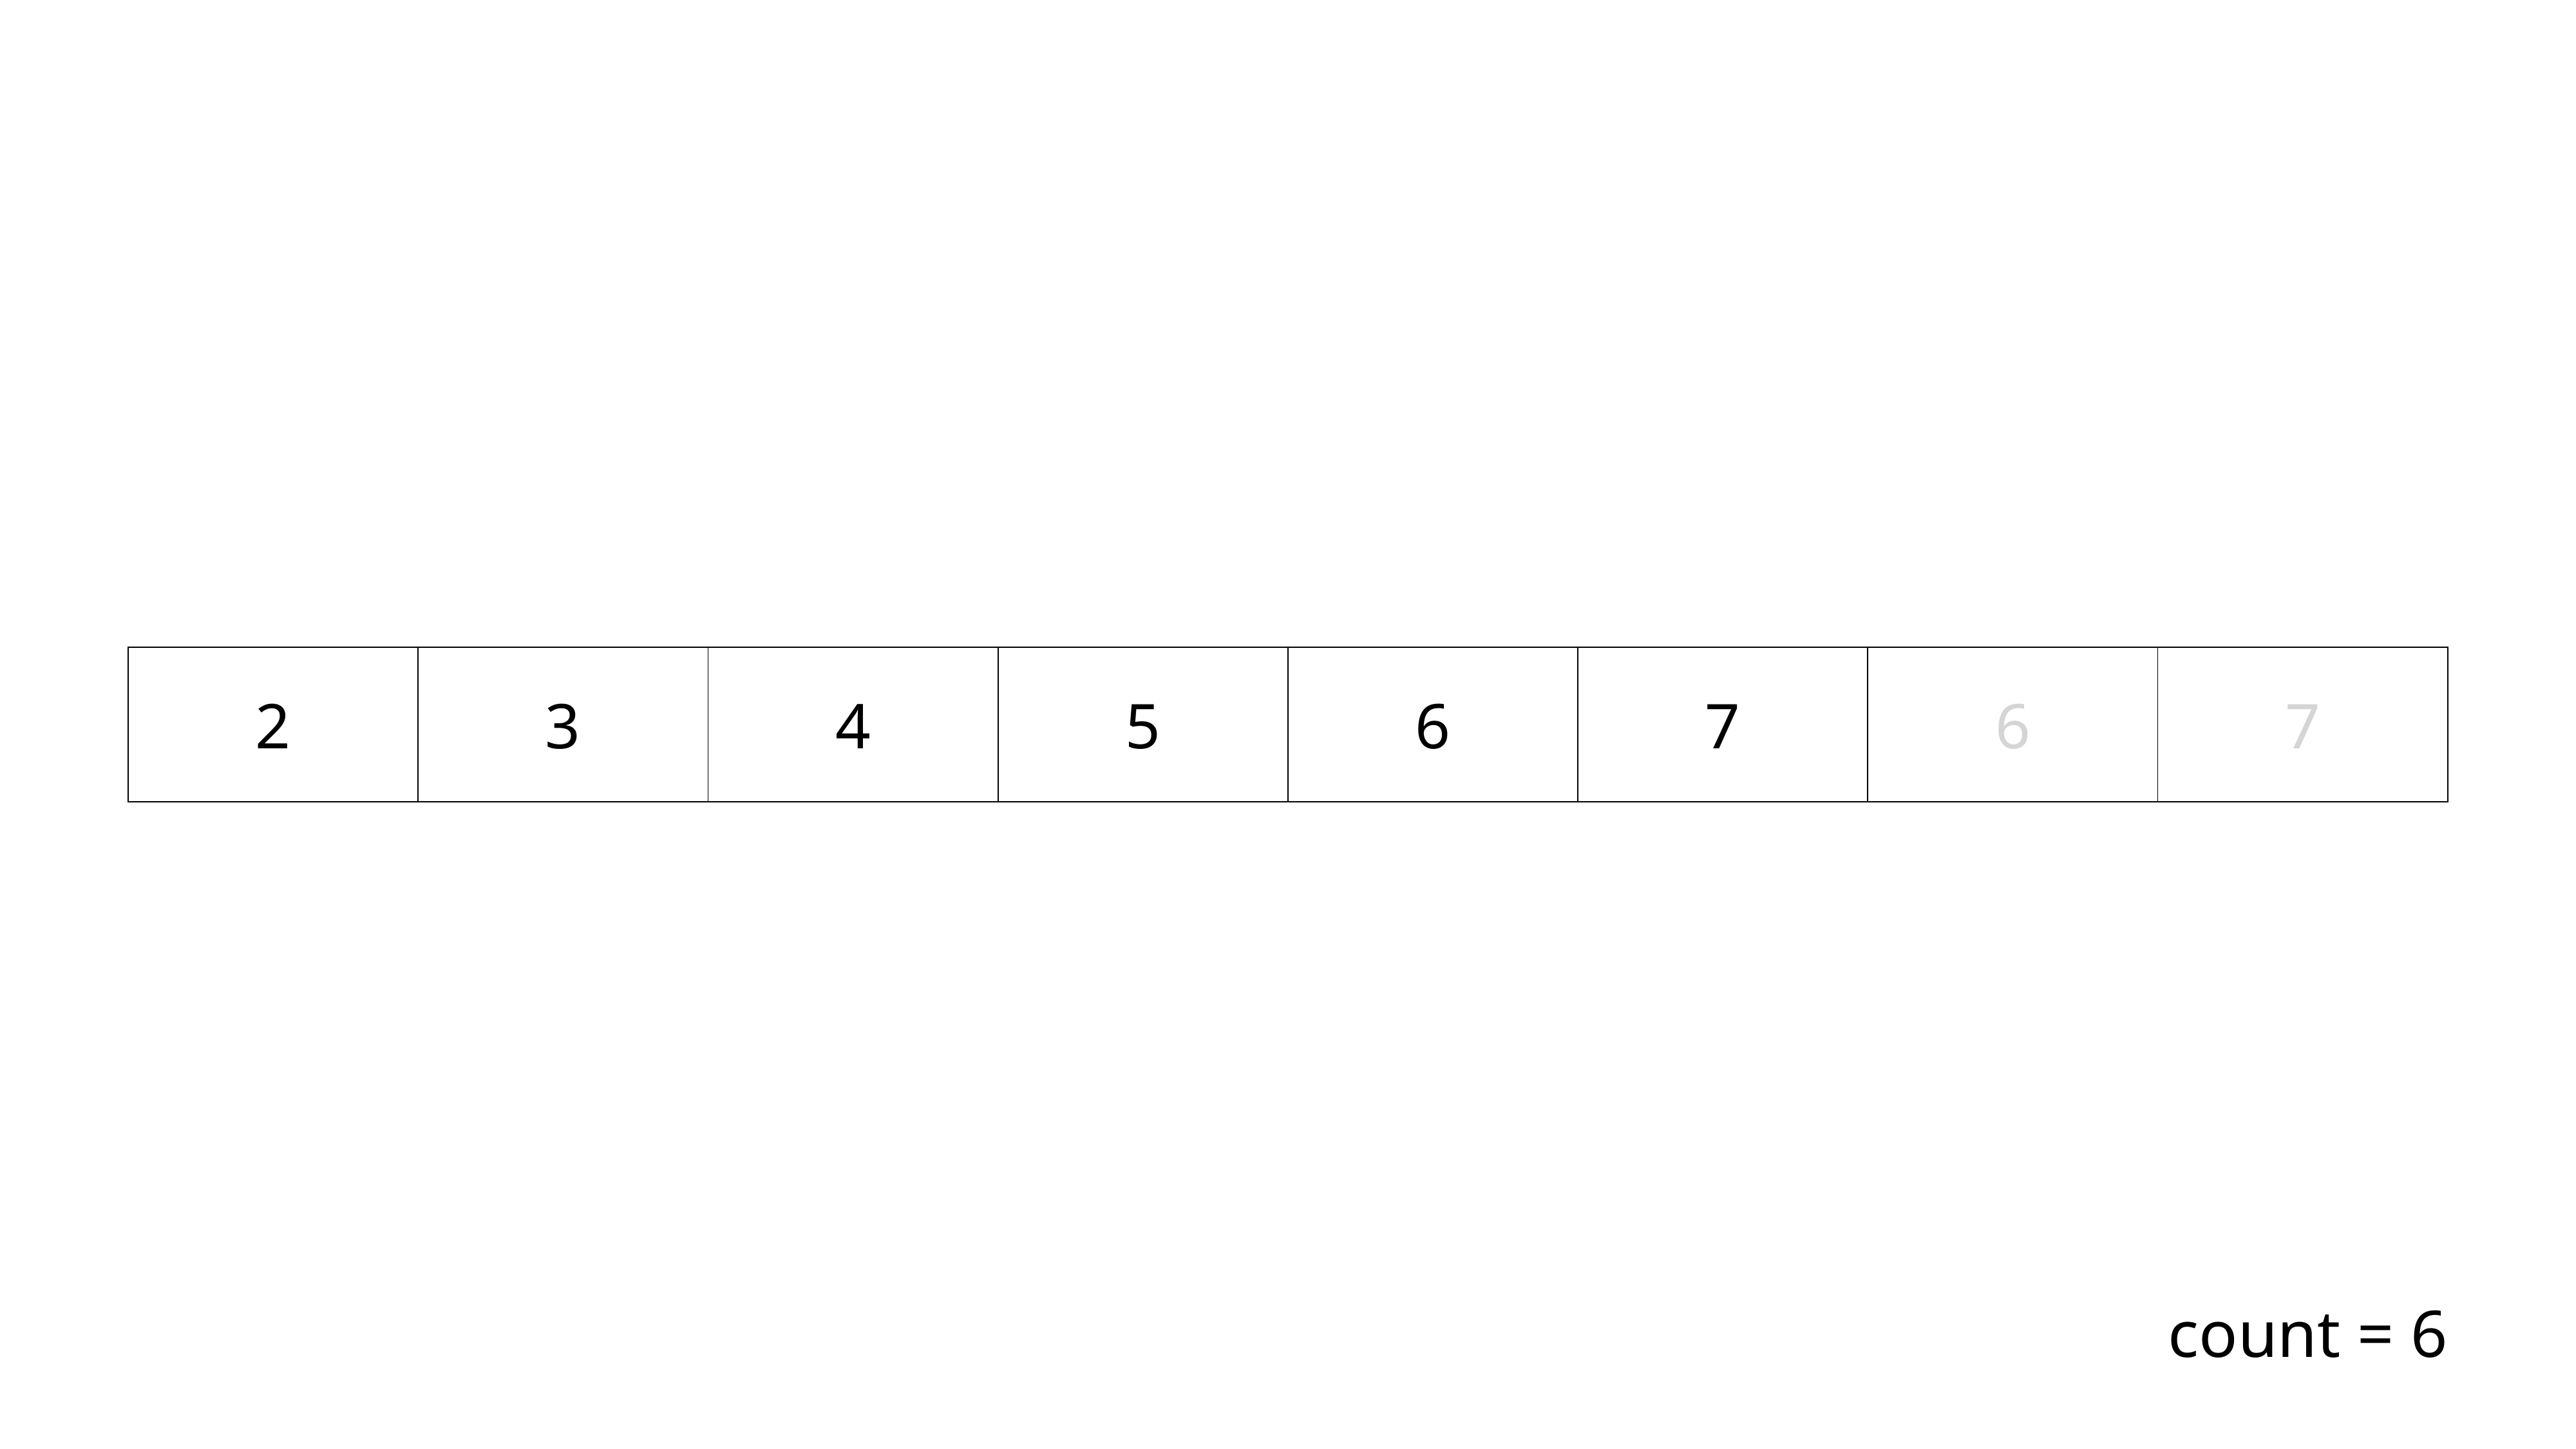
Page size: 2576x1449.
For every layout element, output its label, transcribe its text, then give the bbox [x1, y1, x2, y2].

table_header 7 [1578, 648, 1867, 801]
table_header 2 [129, 648, 417, 801]
table_header 3 [419, 648, 708, 801]
table_header 5 [999, 648, 1287, 801]
table_header 6 [1289, 648, 1577, 801]
table_header 7 [2158, 648, 2447, 801]
text_box count = 6 [2163, 1296, 2454, 1377]
table_header 4 [708, 648, 998, 801]
table_header 6 [1868, 648, 2157, 801]
